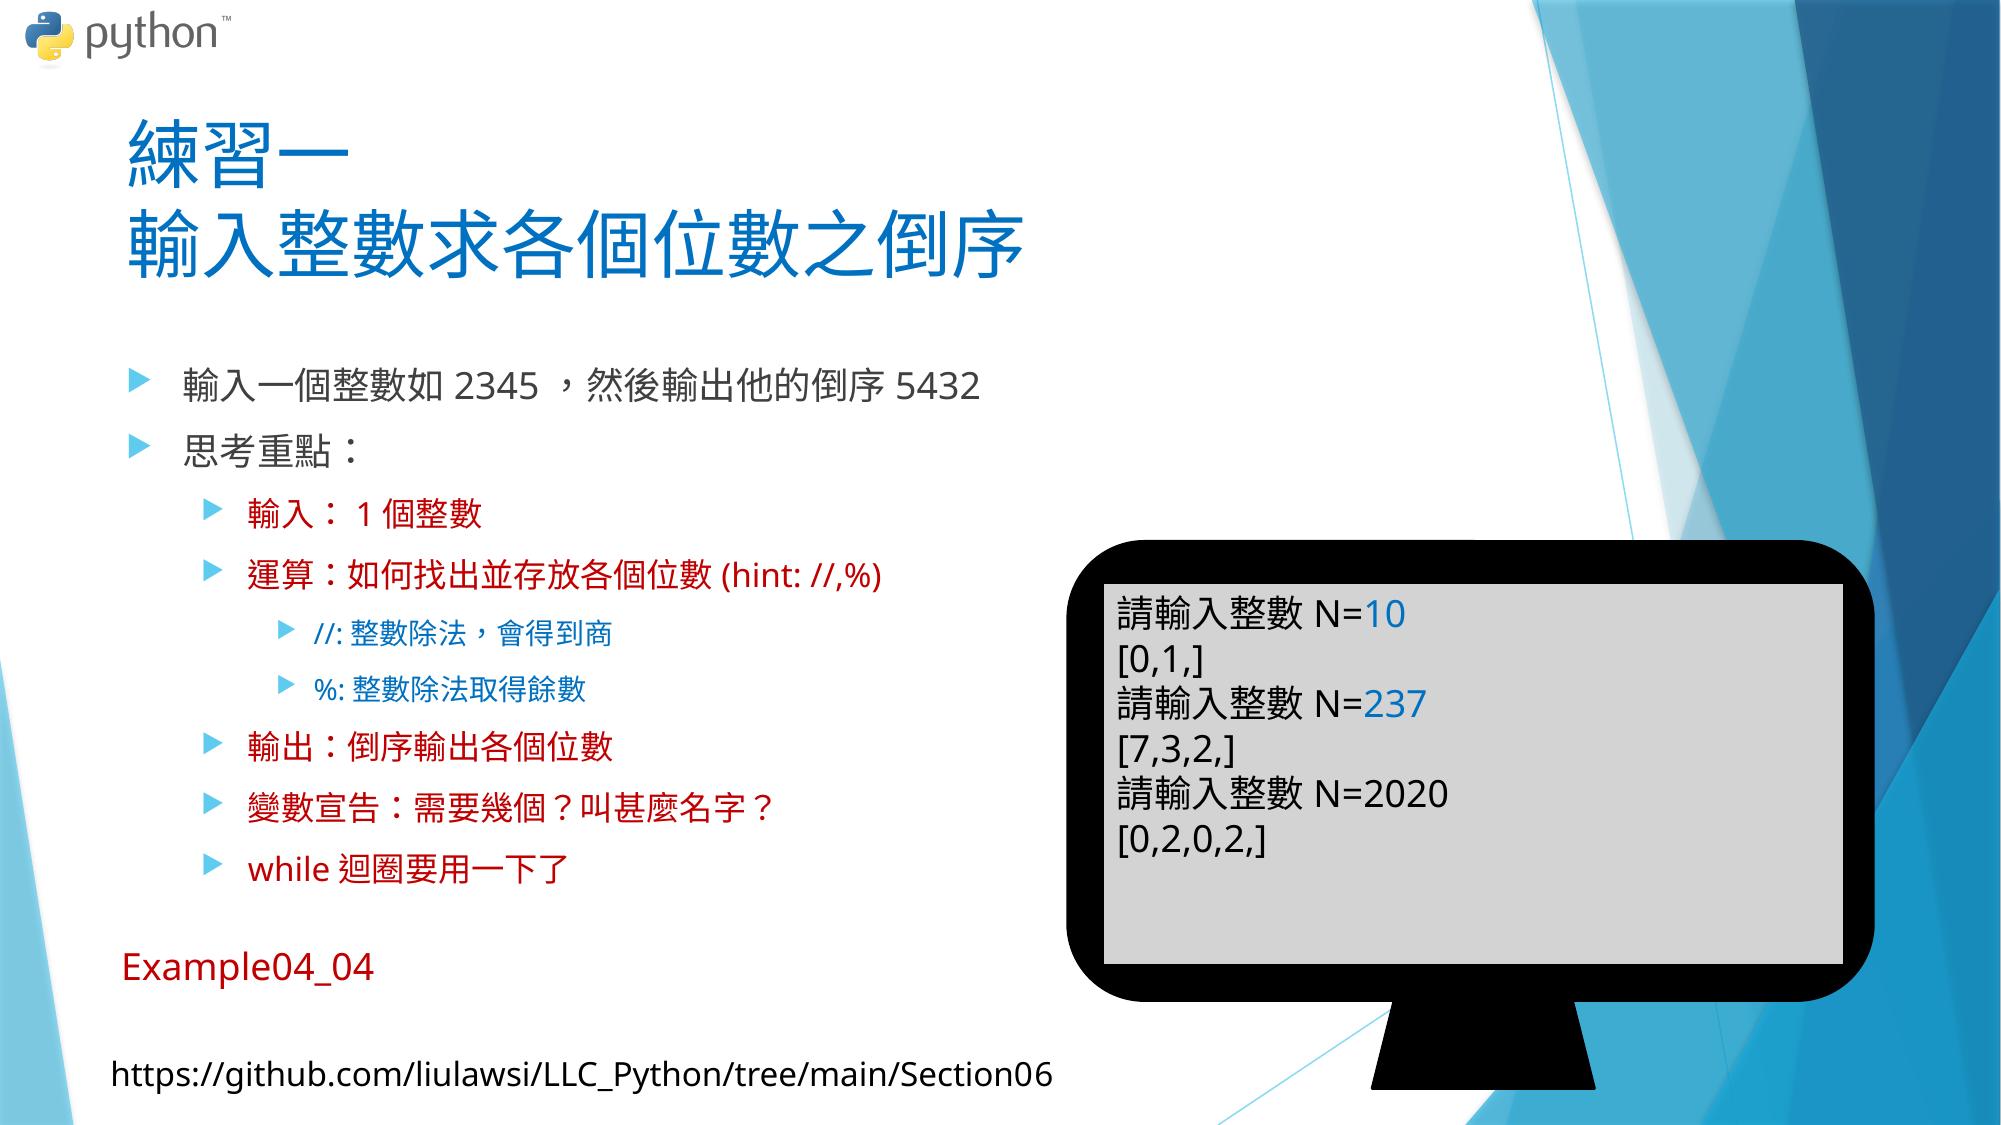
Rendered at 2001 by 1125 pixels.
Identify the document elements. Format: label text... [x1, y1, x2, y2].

picture [23, 9, 233, 71]
text_box Example04_04 [106, 935, 390, 995]
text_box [1067, 541, 1874, 1089]
list 輸入一個整數如2345，然後輸出他的倒序5432 思考重點： 輸入：1個整數 運算：如何找出並存放各個位數(hint: //,%) //:整數除法，會得到商 %:整數除法取得餘數 輸出：倒序輸出各個位數 變數宣告：需要幾個？叫甚麼名字？ while迴圈要用一下了 [111, 354, 1522, 992]
title 練習一 輸入整數求各個位數之倒序 [111, 99, 1522, 317]
